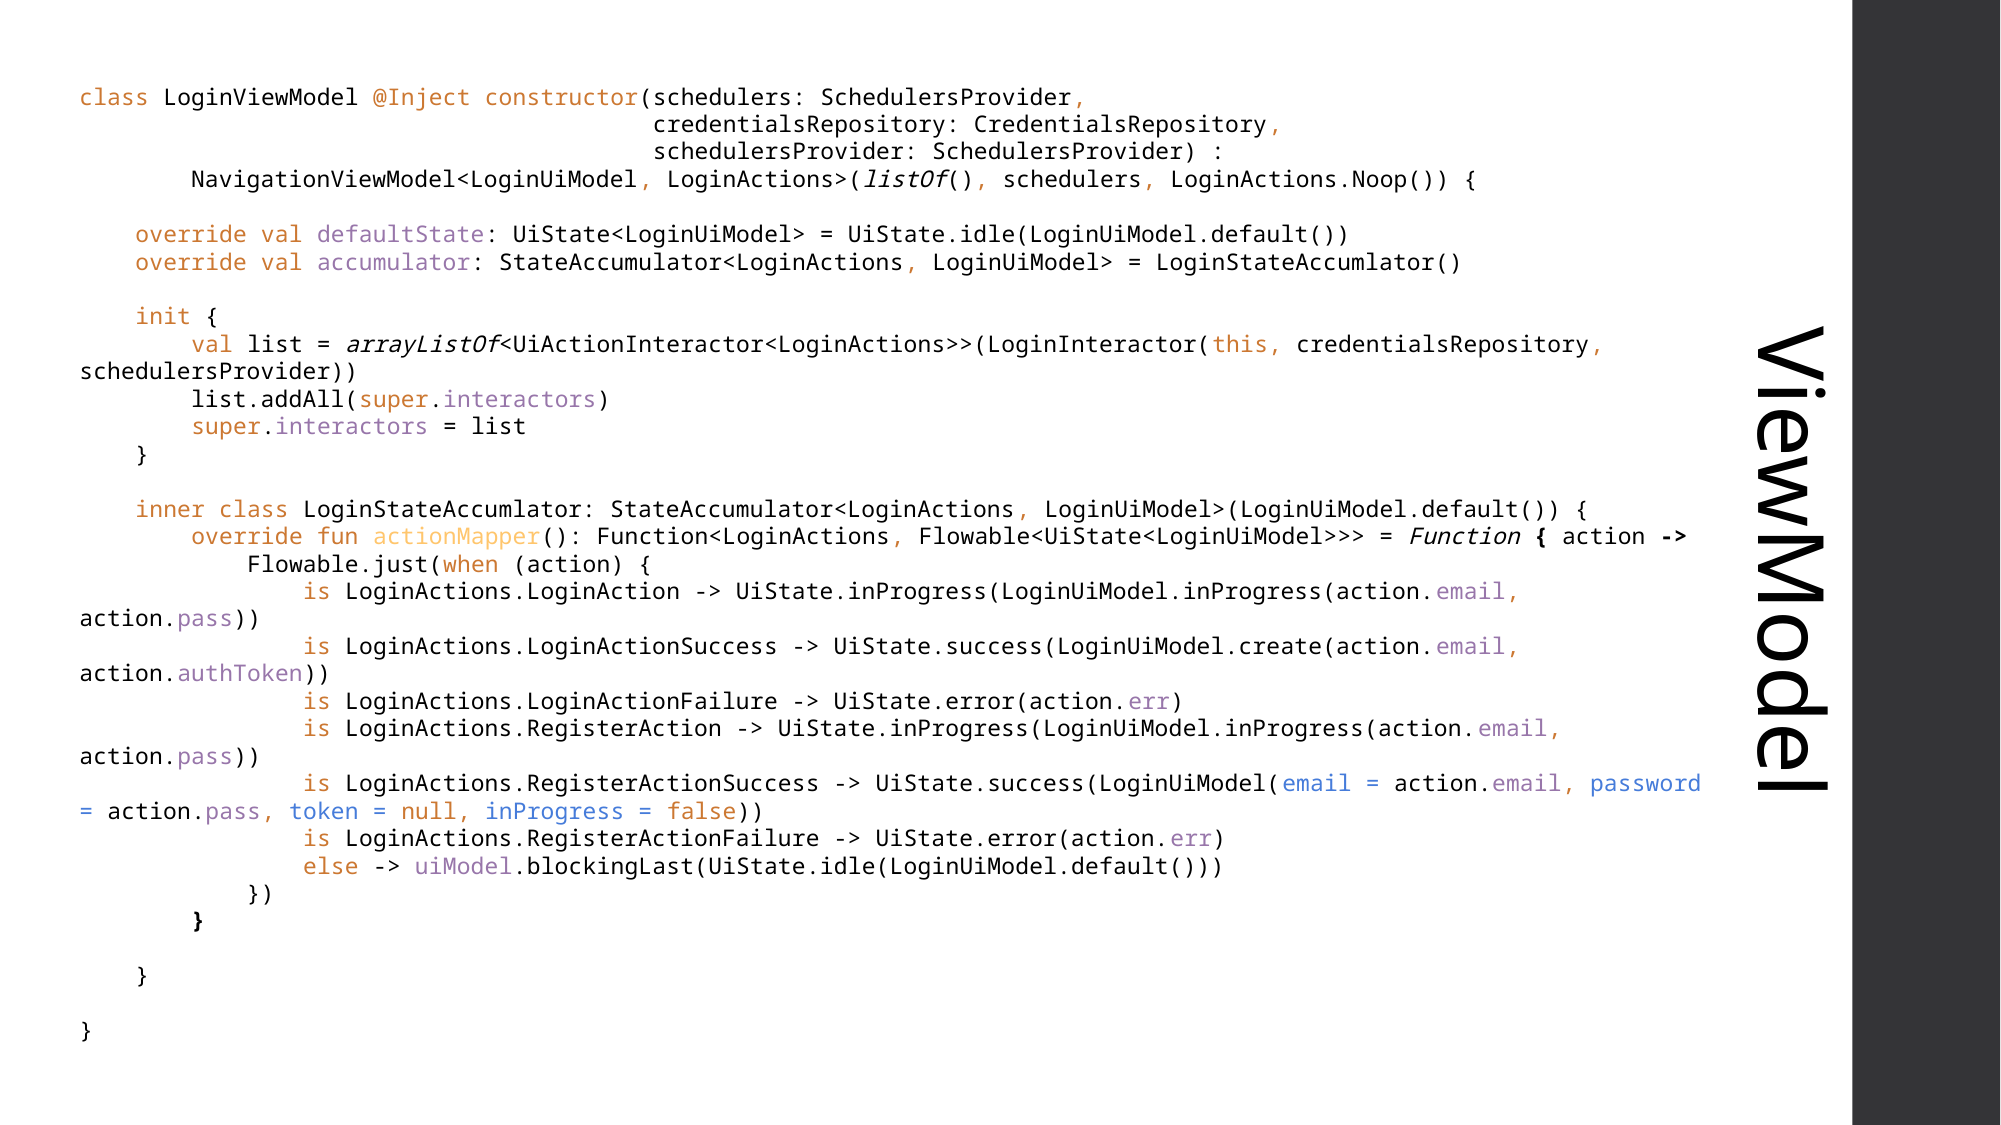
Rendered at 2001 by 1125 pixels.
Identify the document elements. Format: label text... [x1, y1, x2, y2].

text_box ViewModel [1732, 0, 1858, 1125]
list class LoginViewModel @Inject constructor(schedulers: SchedulersProvider, credentialsRepository: CredentialsRepository, schedulersProvider: SchedulersProvider) : NavigationViewModel<LoginUiModel, LoginActions>(listOf(), schedulers, LoginActions.Noop()) { override val defaultState: UiState<LoginUiModel> = UiState.idle(LoginUiModel.default()) override val accumulator: StateAccumulator<LoginActions, LoginUiModel> = LoginStateAccumlator() init { val list = arrayListOf<UiActionInteractor<LoginActions>>(LoginInteractor(this, credentialsRepository, schedulersProvider)) list.addAll(super.interactors) super.interactors = list } inner class LoginStateAccumlator: StateAccumulator<LoginActions, LoginUiModel>(LoginUiModel.default()) { override fun actionMapper(): Function<LoginActions, Flowable<UiState<LoginUiModel>>> = Function { action -> Flowable.just(when (action) { is LoginActions.LoginAction -> UiState.inProgress(LoginUiModel.inProgress(action.email, action.pass)) is LoginActions.LoginActionSuccess -> UiState.success(LoginUiModel.create(action.email, action.authToken)) is LoginActions.LoginActionFailure -> UiState.error(action.err) is LoginActions.RegisterAction -> UiState.inProgress(LoginUiModel.inProgress(action.email, action.pass)) is LoginActions.RegisterActionSuccess -> UiState.success(LoginUiModel(email = action.email, password = action.pass, token = null, inProgress = false)) is LoginActions.RegisterActionFailure -> UiState.error(action.err) else -> uiModel.blockingLast(UiState.idle(LoginUiModel.default())) }) } } } [64, 74, 1731, 1051]
